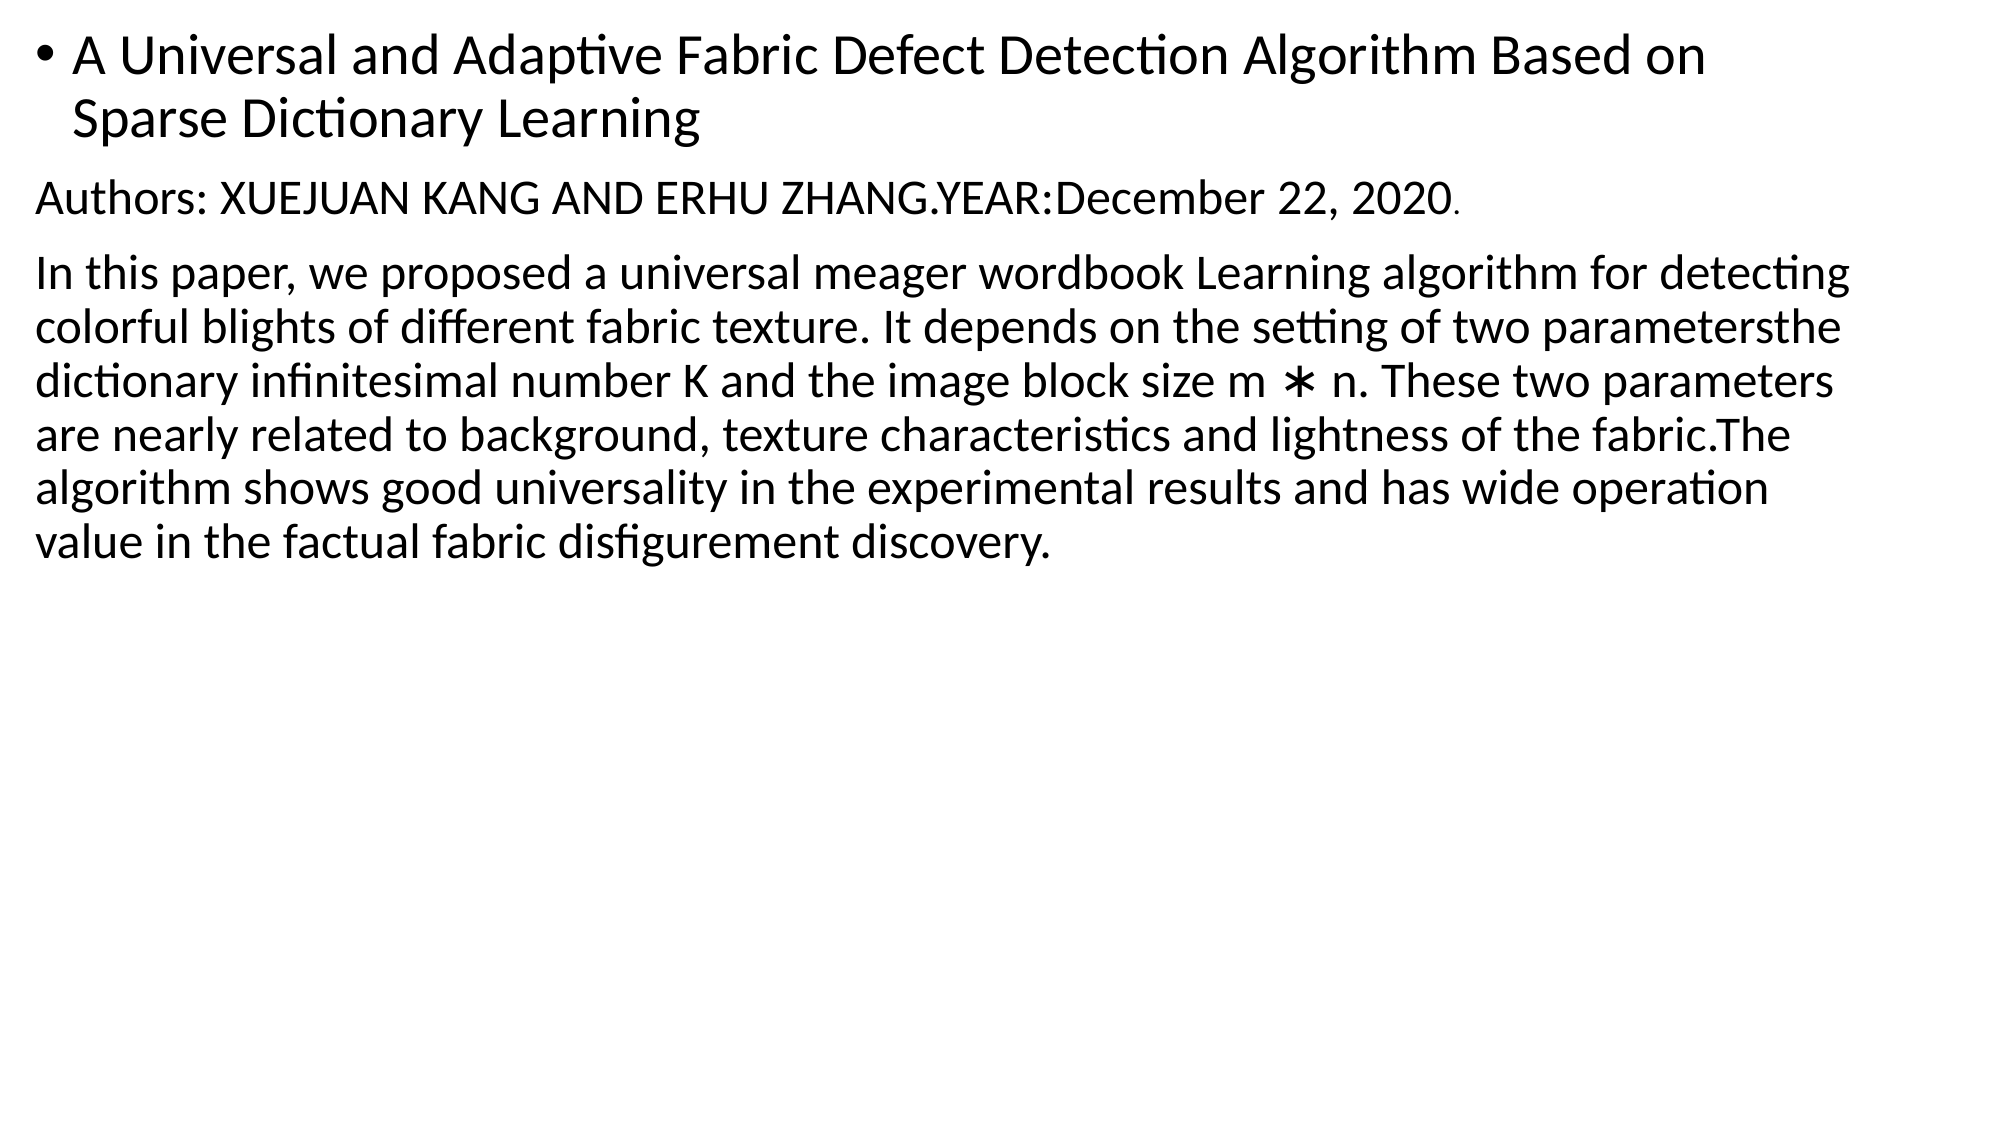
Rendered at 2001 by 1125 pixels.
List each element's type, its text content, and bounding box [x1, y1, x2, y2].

list A Universal and Adaptive Fabric Defect Detection Algorithm Based on Sparse Dictionary Learning Authors: XUEJUAN KANG AND ERHU ZHANG.YEAR:December 22, 2020. In this paper, we proposed a universal meager wordbook Learning algorithm for detecting colorful blights of different fabric texture. It depends on the setting of two parametersthe dictionary infinitesimal number K and the image block size m ∗ n. These two parameters are nearly related to background, texture characteristics and lightness of the fabric.The algorithm shows good universality in the experimental results and has wide operation value in the factual fabric disfigurement discovery. [20, 17, 1877, 845]
